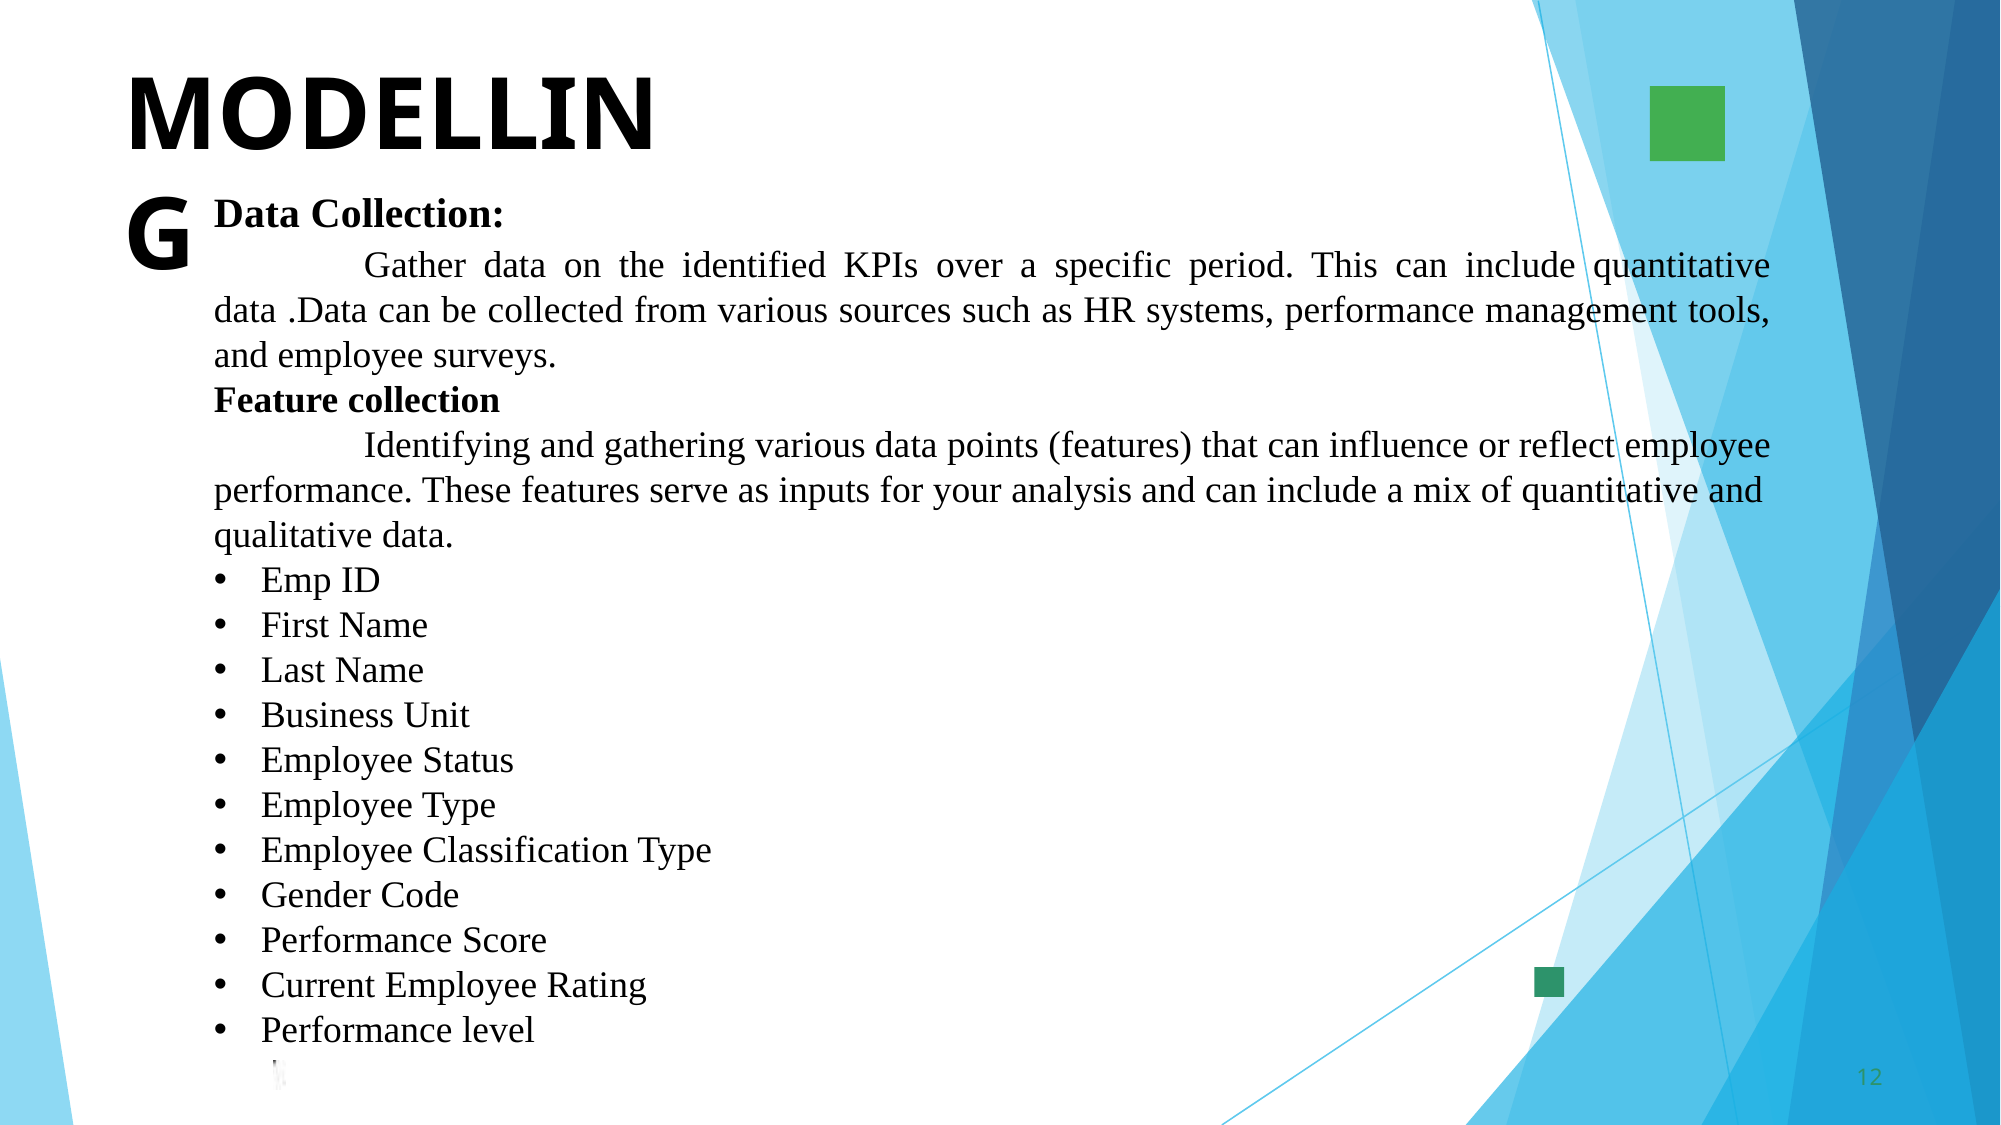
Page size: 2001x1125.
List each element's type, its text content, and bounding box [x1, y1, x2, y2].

text_box MODELLING [121, 47, 664, 290]
text_box 12 [1849, 1061, 1888, 1095]
text_box Data Collection: Gather data on the identified KPIs over a specific period. This can include quantitative data .Data can be collected from various sources such as HR systems, performance management tools, and employee surveys. Feature collection Identifying and gathering various data points (features) that can influence or reflect employee performance. These features serve as inputs for your analysis and can include a mix of quantitative and qualitative data. Emp ID First Name Last Name Business Unit Employee Status Employee Type Employee Classification Type Gender Code Performance Score Current Employee Rating Performance level [199, 178, 1788, 1103]
picture [273, 1060, 287, 1091]
text_box [1649, 86, 1725, 162]
